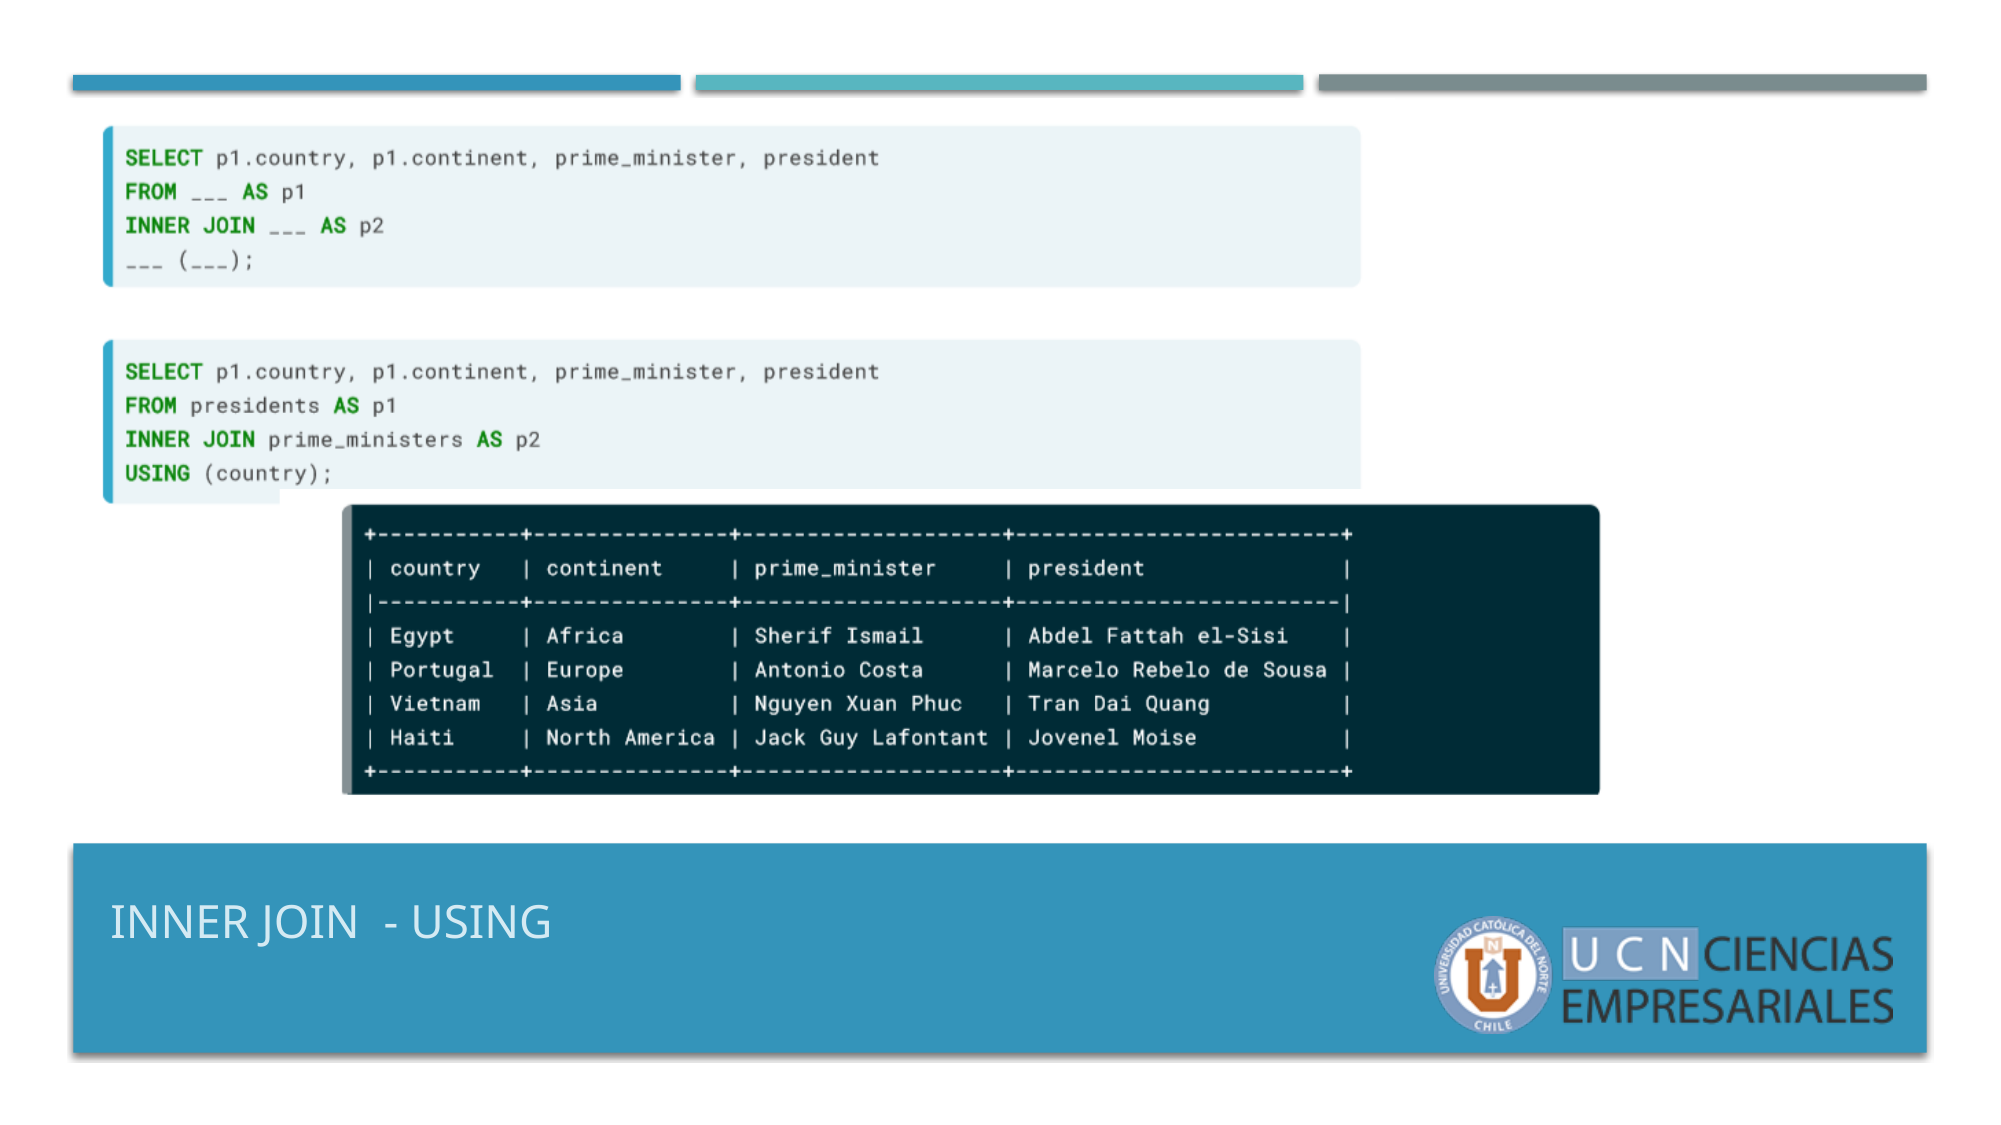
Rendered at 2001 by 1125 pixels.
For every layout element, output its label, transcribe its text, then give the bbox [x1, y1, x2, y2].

picture [40, 98, 1396, 296]
title INNER JOIN - USING [95, 863, 1080, 977]
picture [1434, 915, 1893, 1035]
picture [40, 314, 1664, 807]
